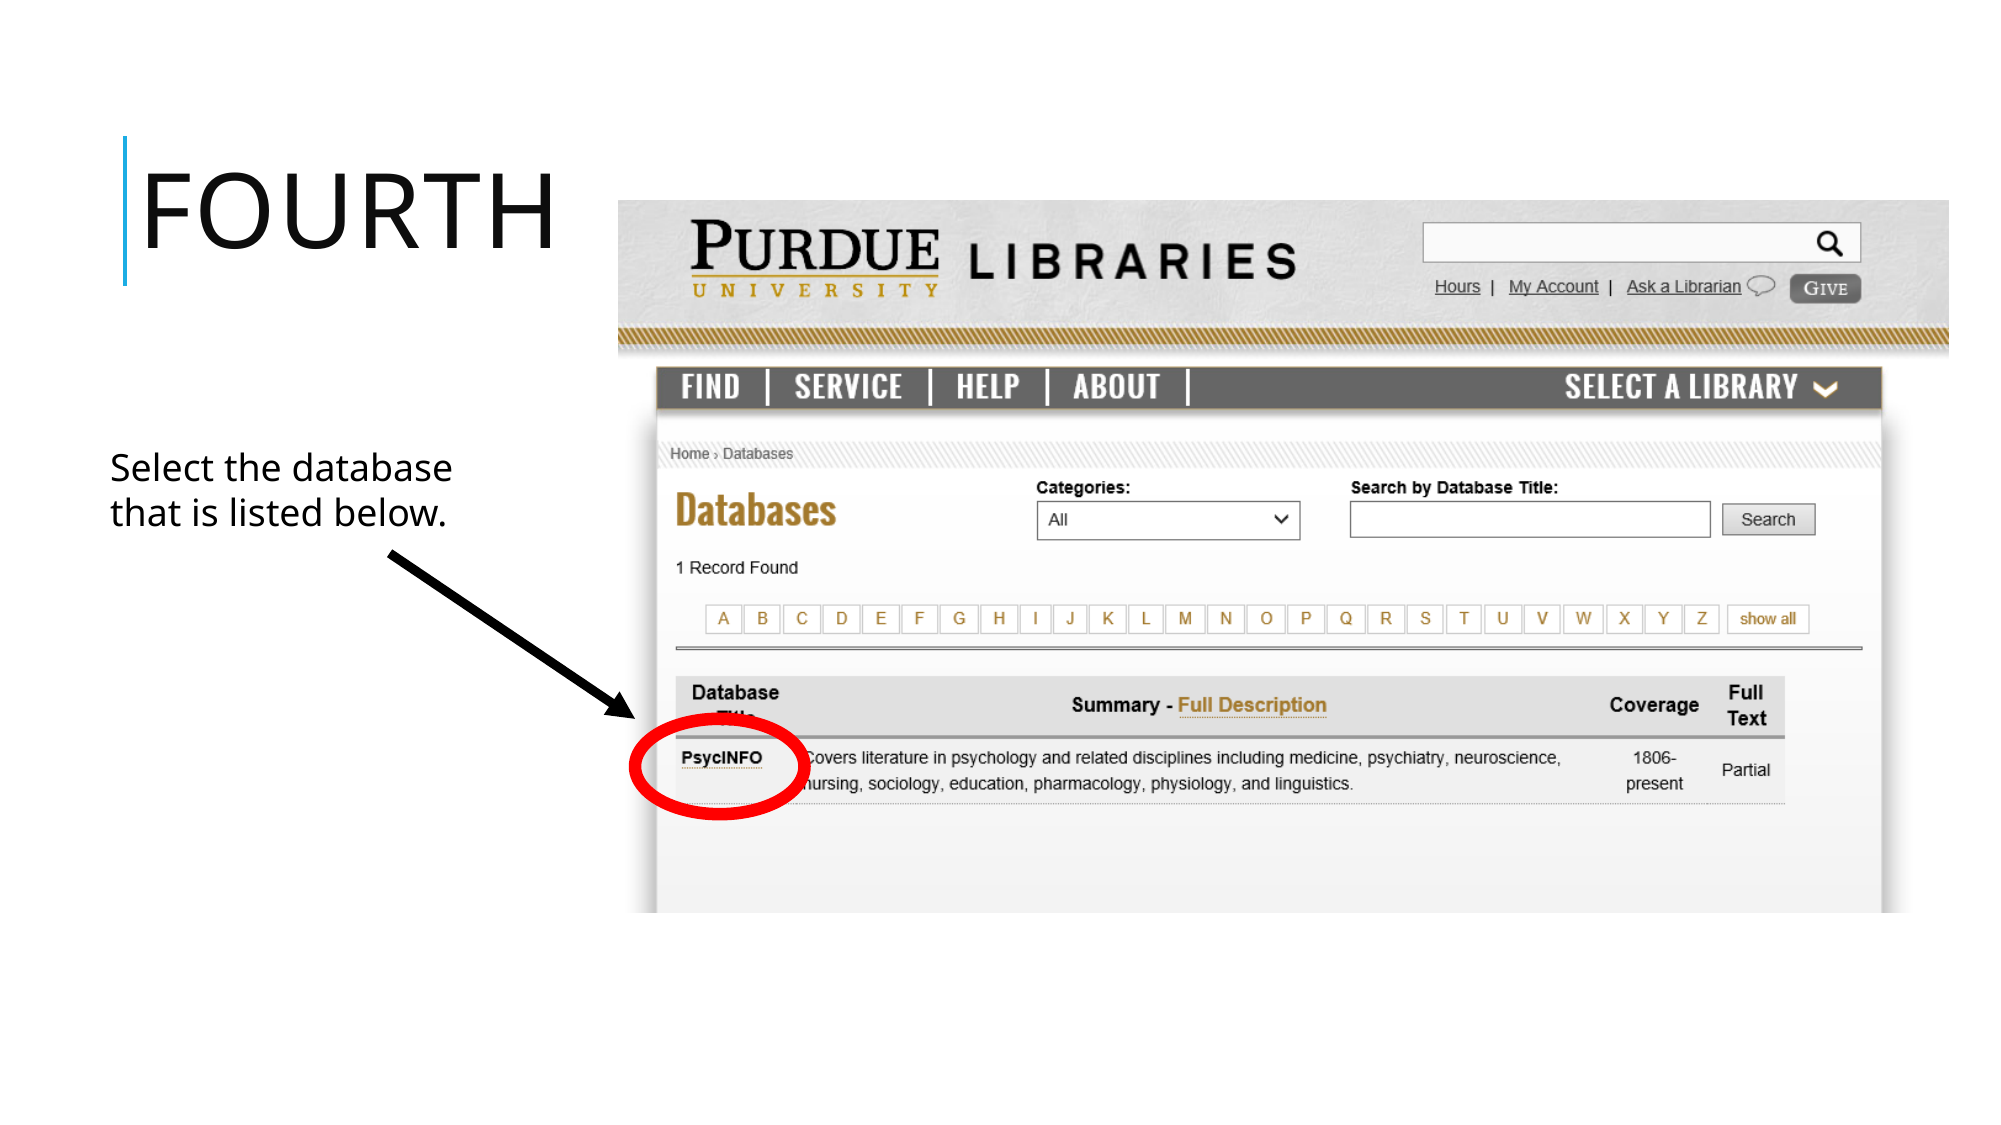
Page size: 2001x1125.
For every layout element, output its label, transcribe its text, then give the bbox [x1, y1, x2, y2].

text_box Select the database that is listed below. [95, 436, 485, 542]
picture [618, 200, 1950, 913]
title Fourth [124, 96, 1763, 342]
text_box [389, 552, 636, 719]
